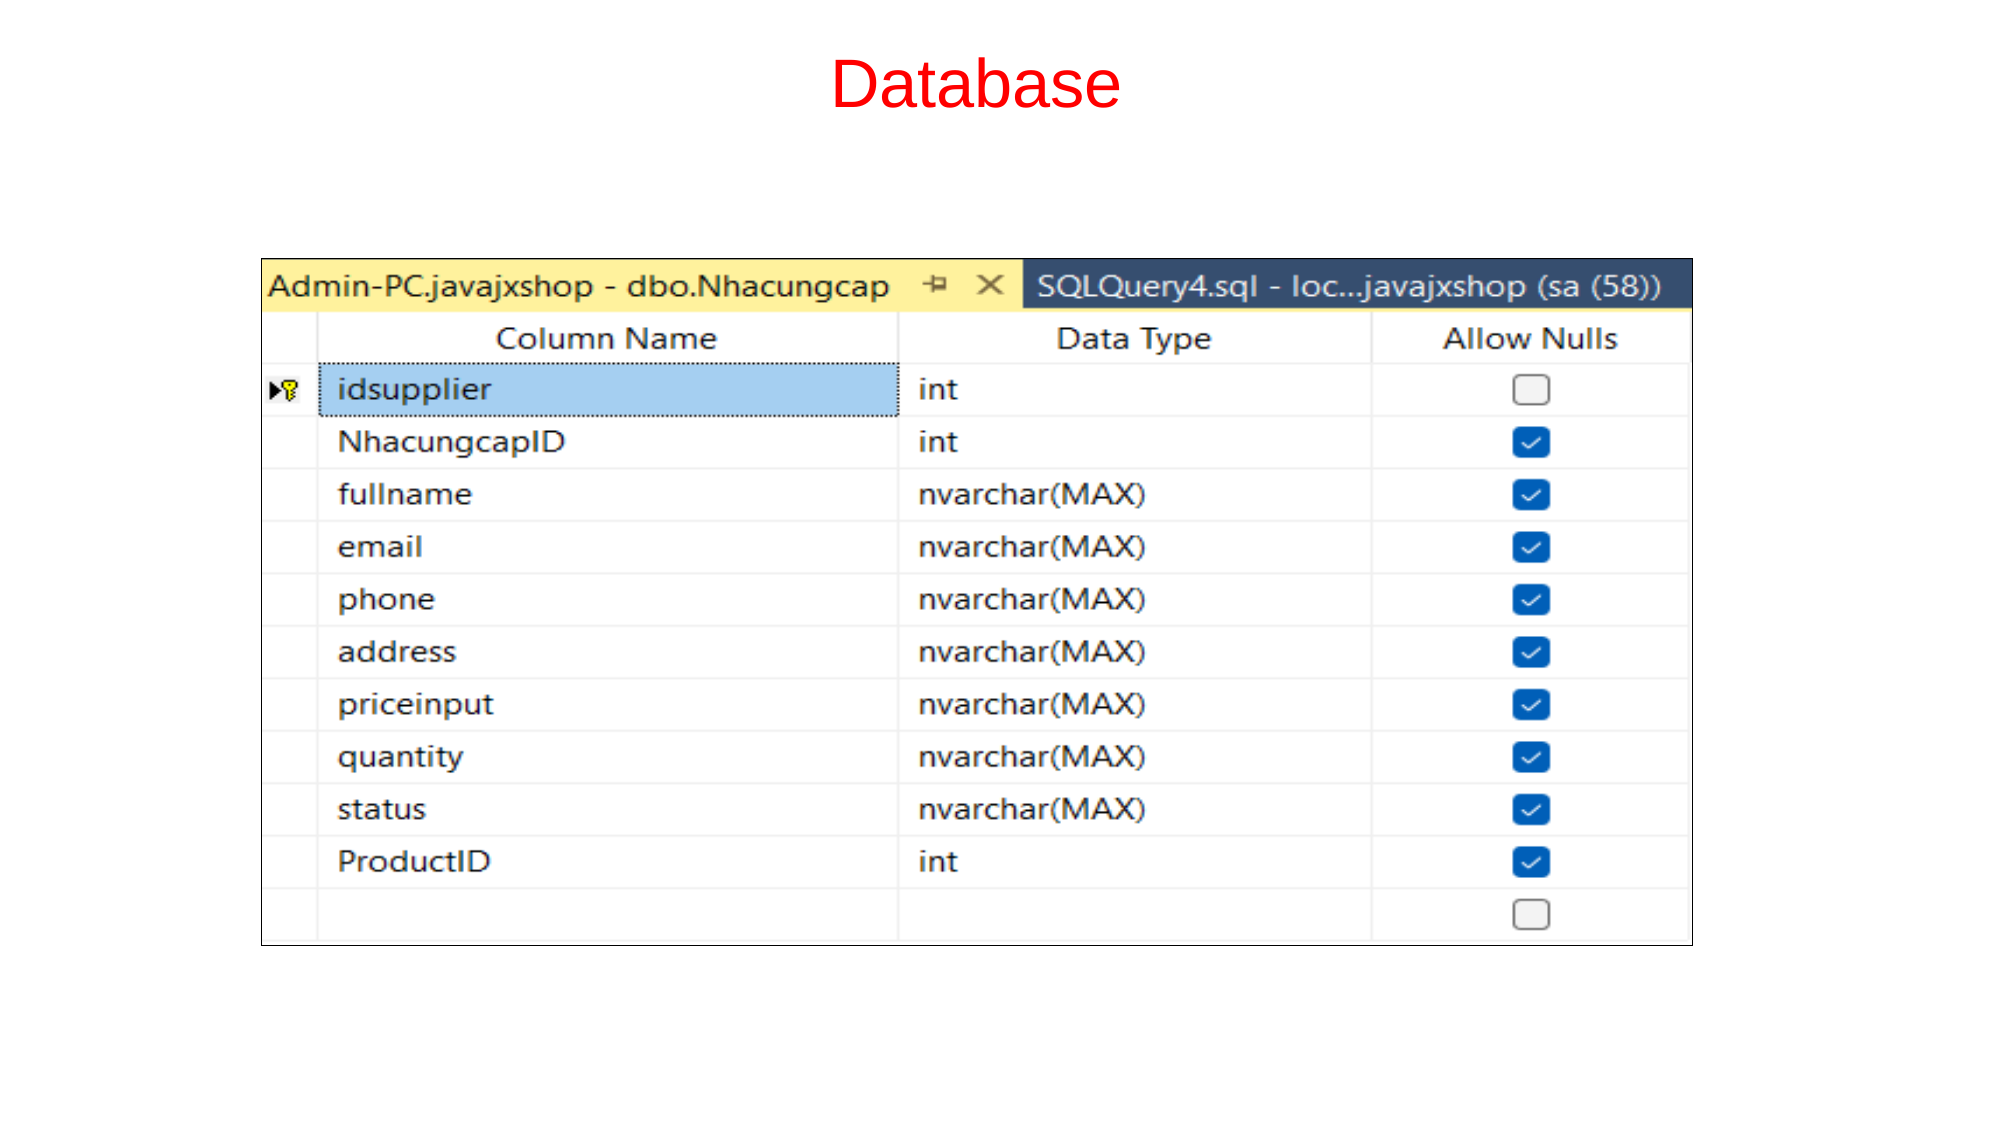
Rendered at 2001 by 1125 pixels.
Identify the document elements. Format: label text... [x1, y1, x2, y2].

title Database [613, 41, 1340, 131]
picture [261, 258, 1693, 946]
